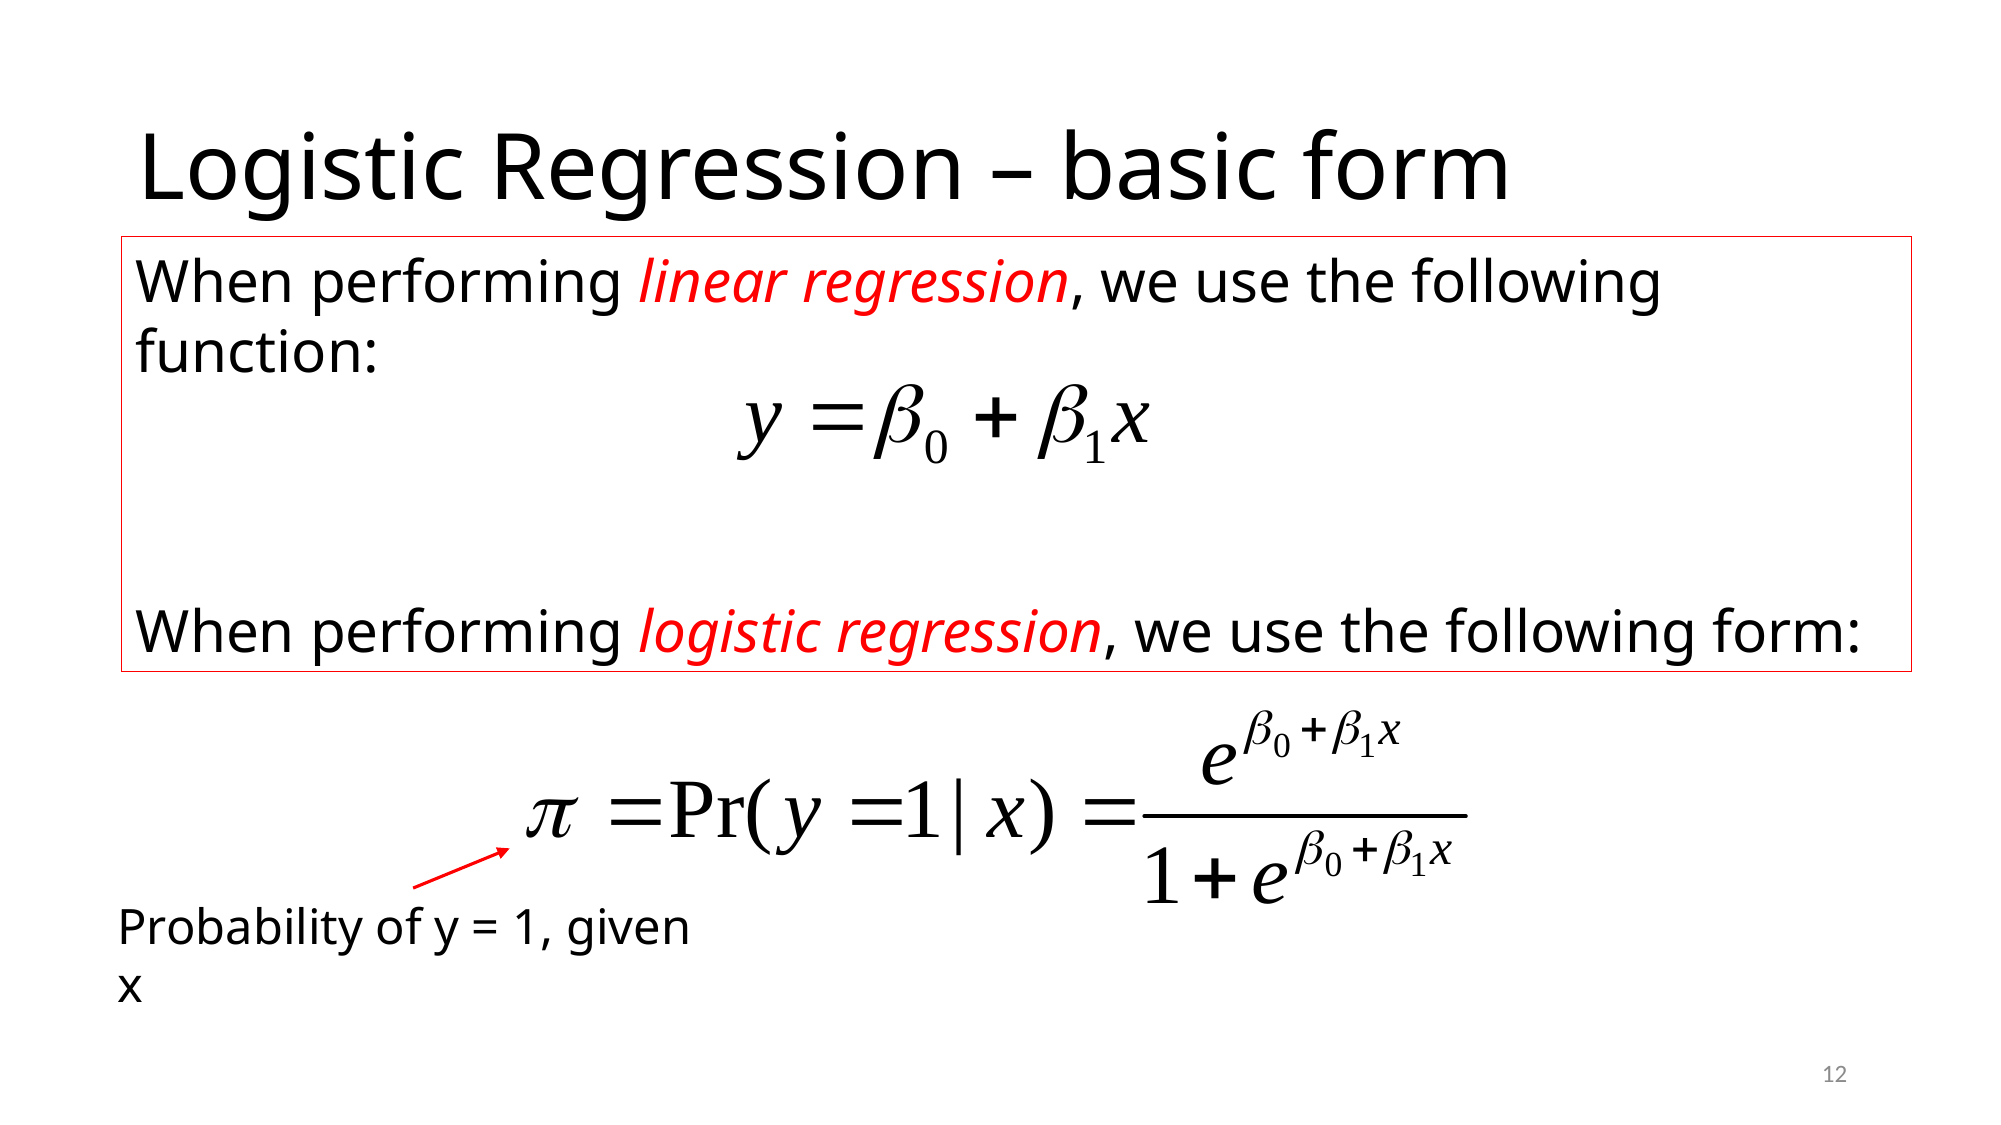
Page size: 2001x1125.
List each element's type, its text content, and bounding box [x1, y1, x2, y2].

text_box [413, 848, 510, 888]
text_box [723, 357, 1165, 485]
text_box Logistic Regression – basic form [137, 59, 1863, 278]
text_box When performing linear regression, we use the following function: When performing logistic regression, we use the following form: [121, 236, 1912, 672]
text_box Probability of y = 1, given x [102, 888, 724, 1020]
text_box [515, 689, 1485, 922]
slide_number 12 [1412, 1042, 1863, 1103]
